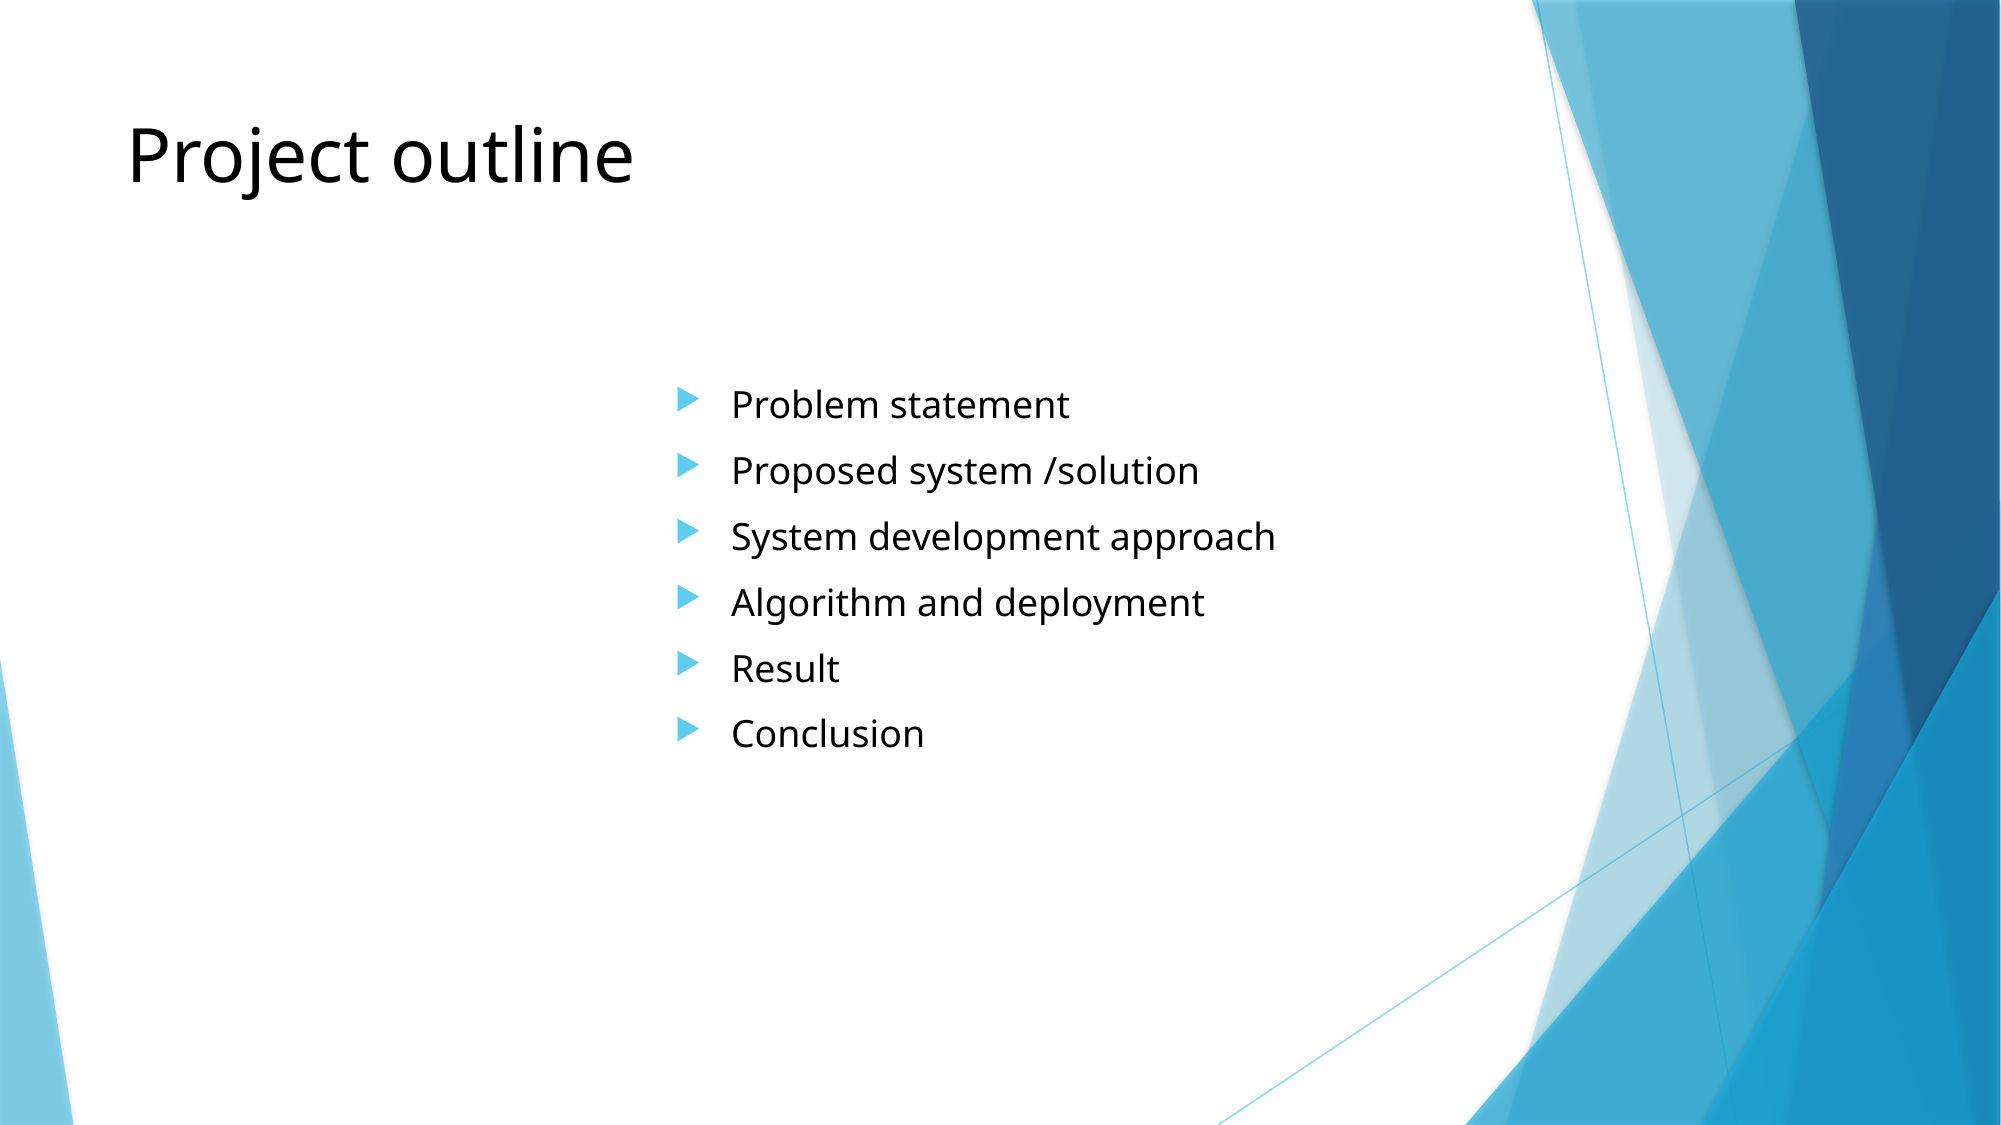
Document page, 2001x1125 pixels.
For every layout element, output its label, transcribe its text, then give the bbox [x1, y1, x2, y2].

title Project outline [111, 99, 1522, 317]
list Problem statement Proposed system /solution System development approach Algorithm and deployment Result Conclusion [659, 373, 2000, 1104]
